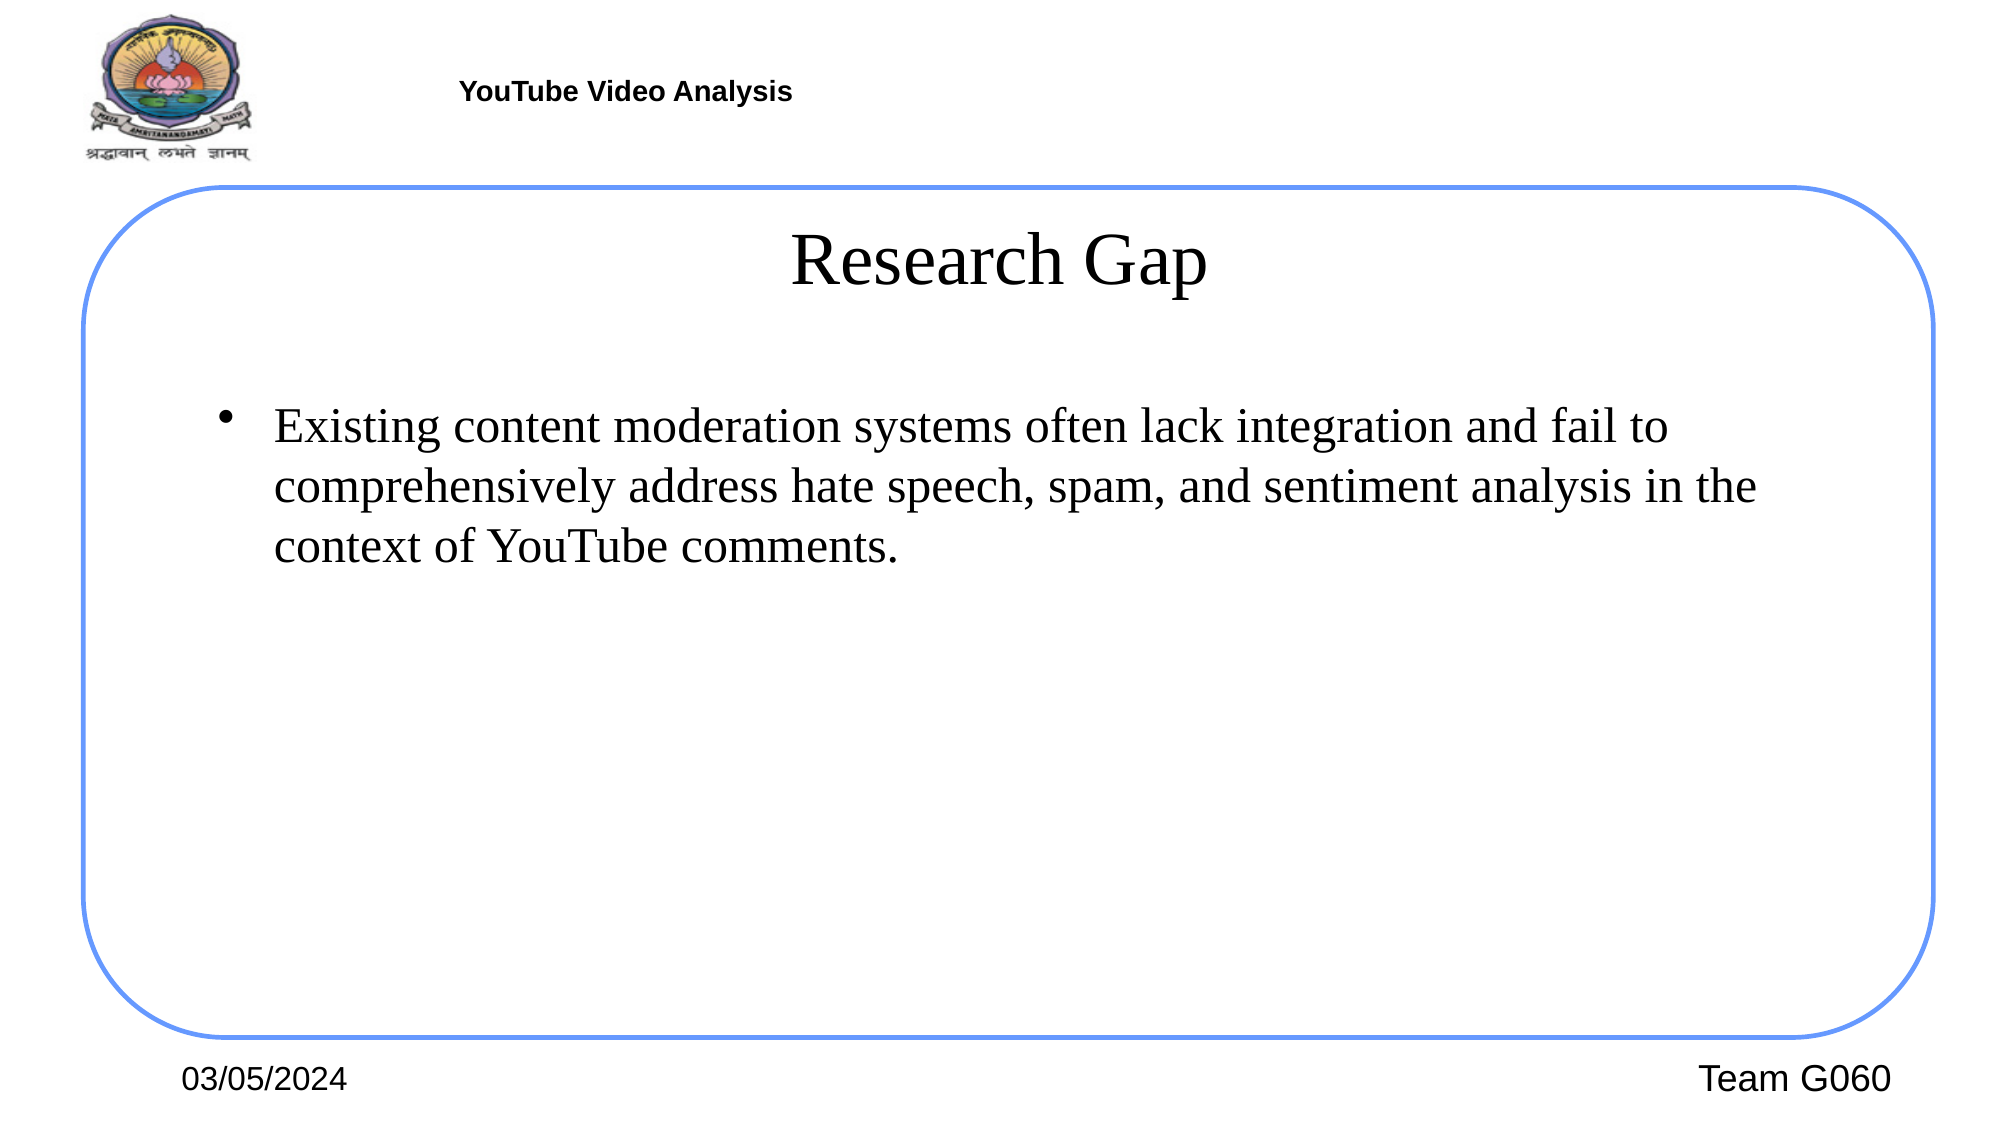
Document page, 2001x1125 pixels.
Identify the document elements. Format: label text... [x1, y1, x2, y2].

picture [83, 12, 257, 163]
list Existing content moderation systems often lack integration and fail to comprehensively address hate speech, spam, and sentiment analysis in the context of YouTube comments. [202, 385, 1830, 1026]
title Research Gap [406, 188, 1594, 321]
